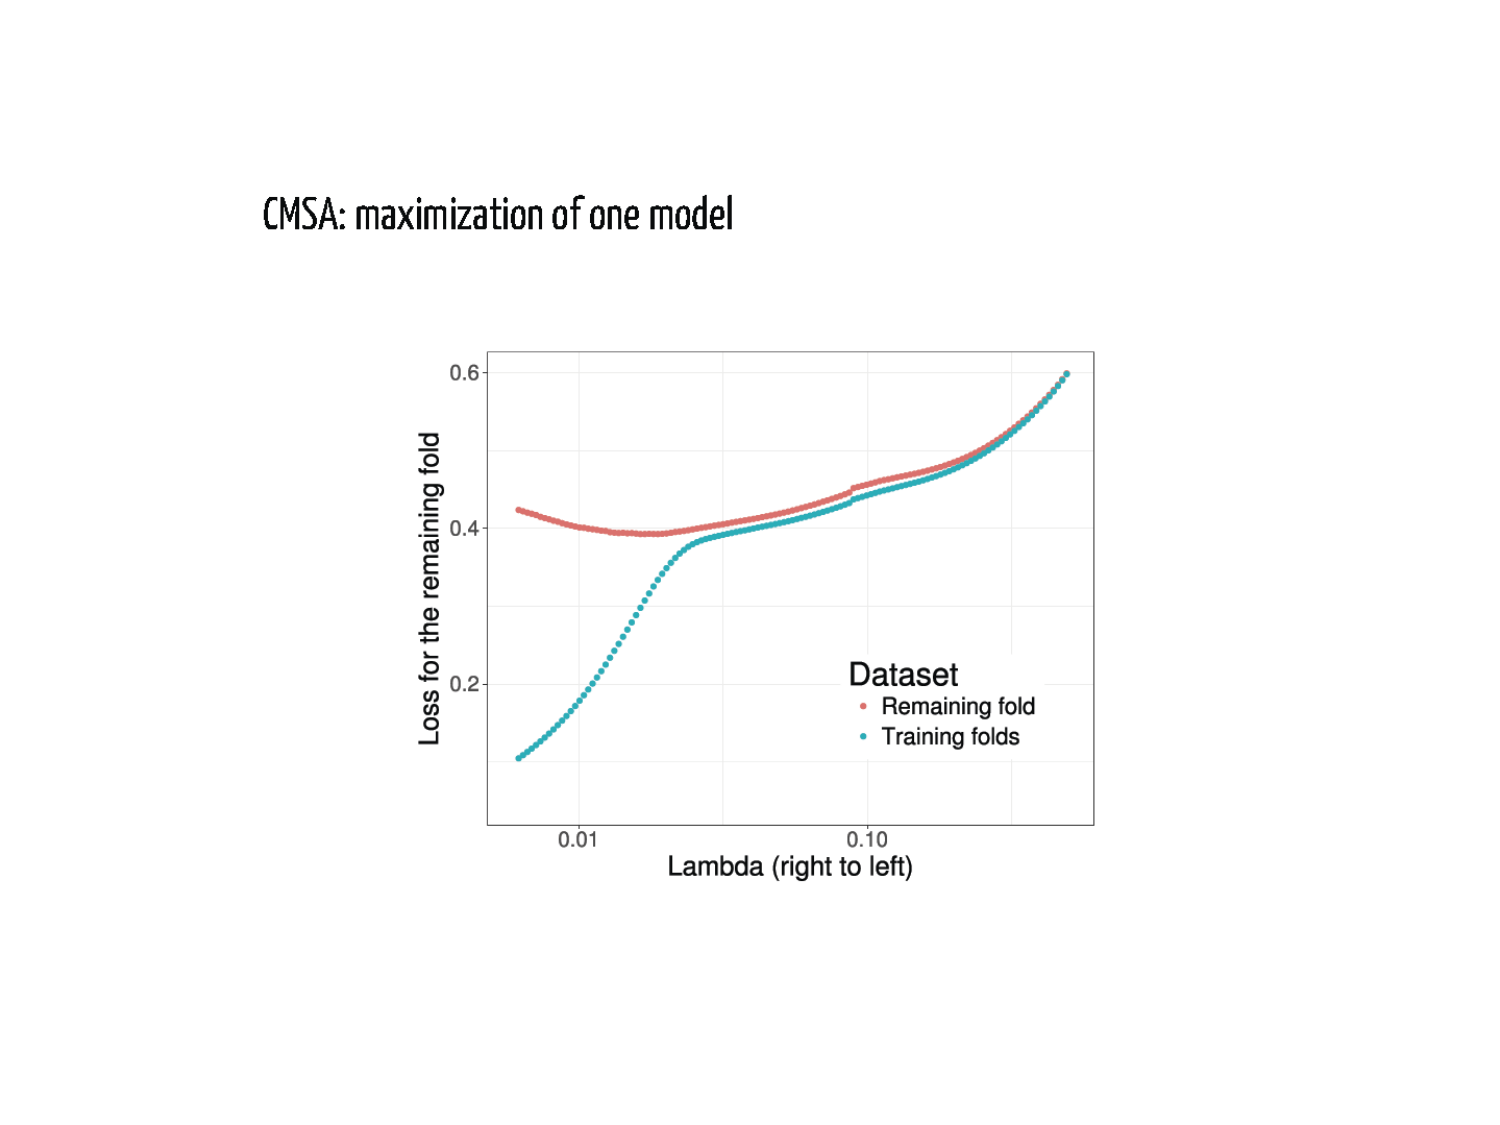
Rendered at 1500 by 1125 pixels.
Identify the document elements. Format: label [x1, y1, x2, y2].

picture [243, 173, 1256, 952]
